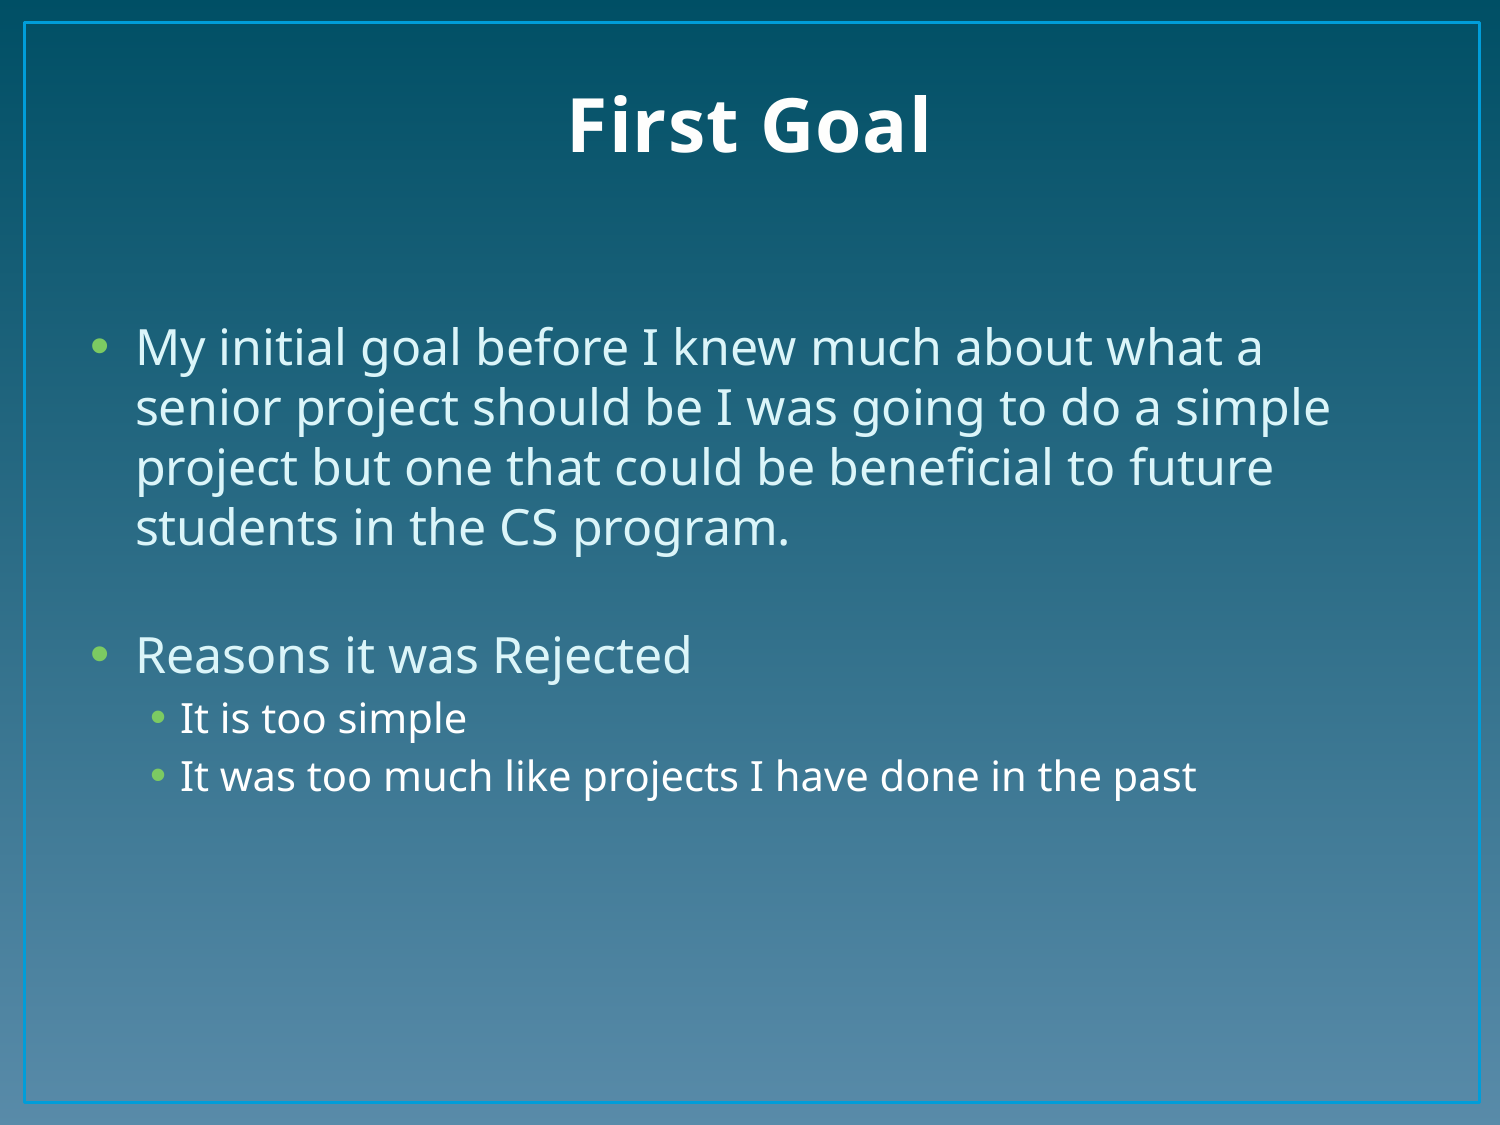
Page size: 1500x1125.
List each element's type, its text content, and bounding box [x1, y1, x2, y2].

title First Goal [75, 45, 1425, 200]
list My initial goal before I knew much about what a senior project should be I was going to do a simple project but one that could be beneficial to future students in the CS program. Reasons it was Rejected It is too simple It was too much like projects I have done in the past [75, 237, 1425, 1005]
